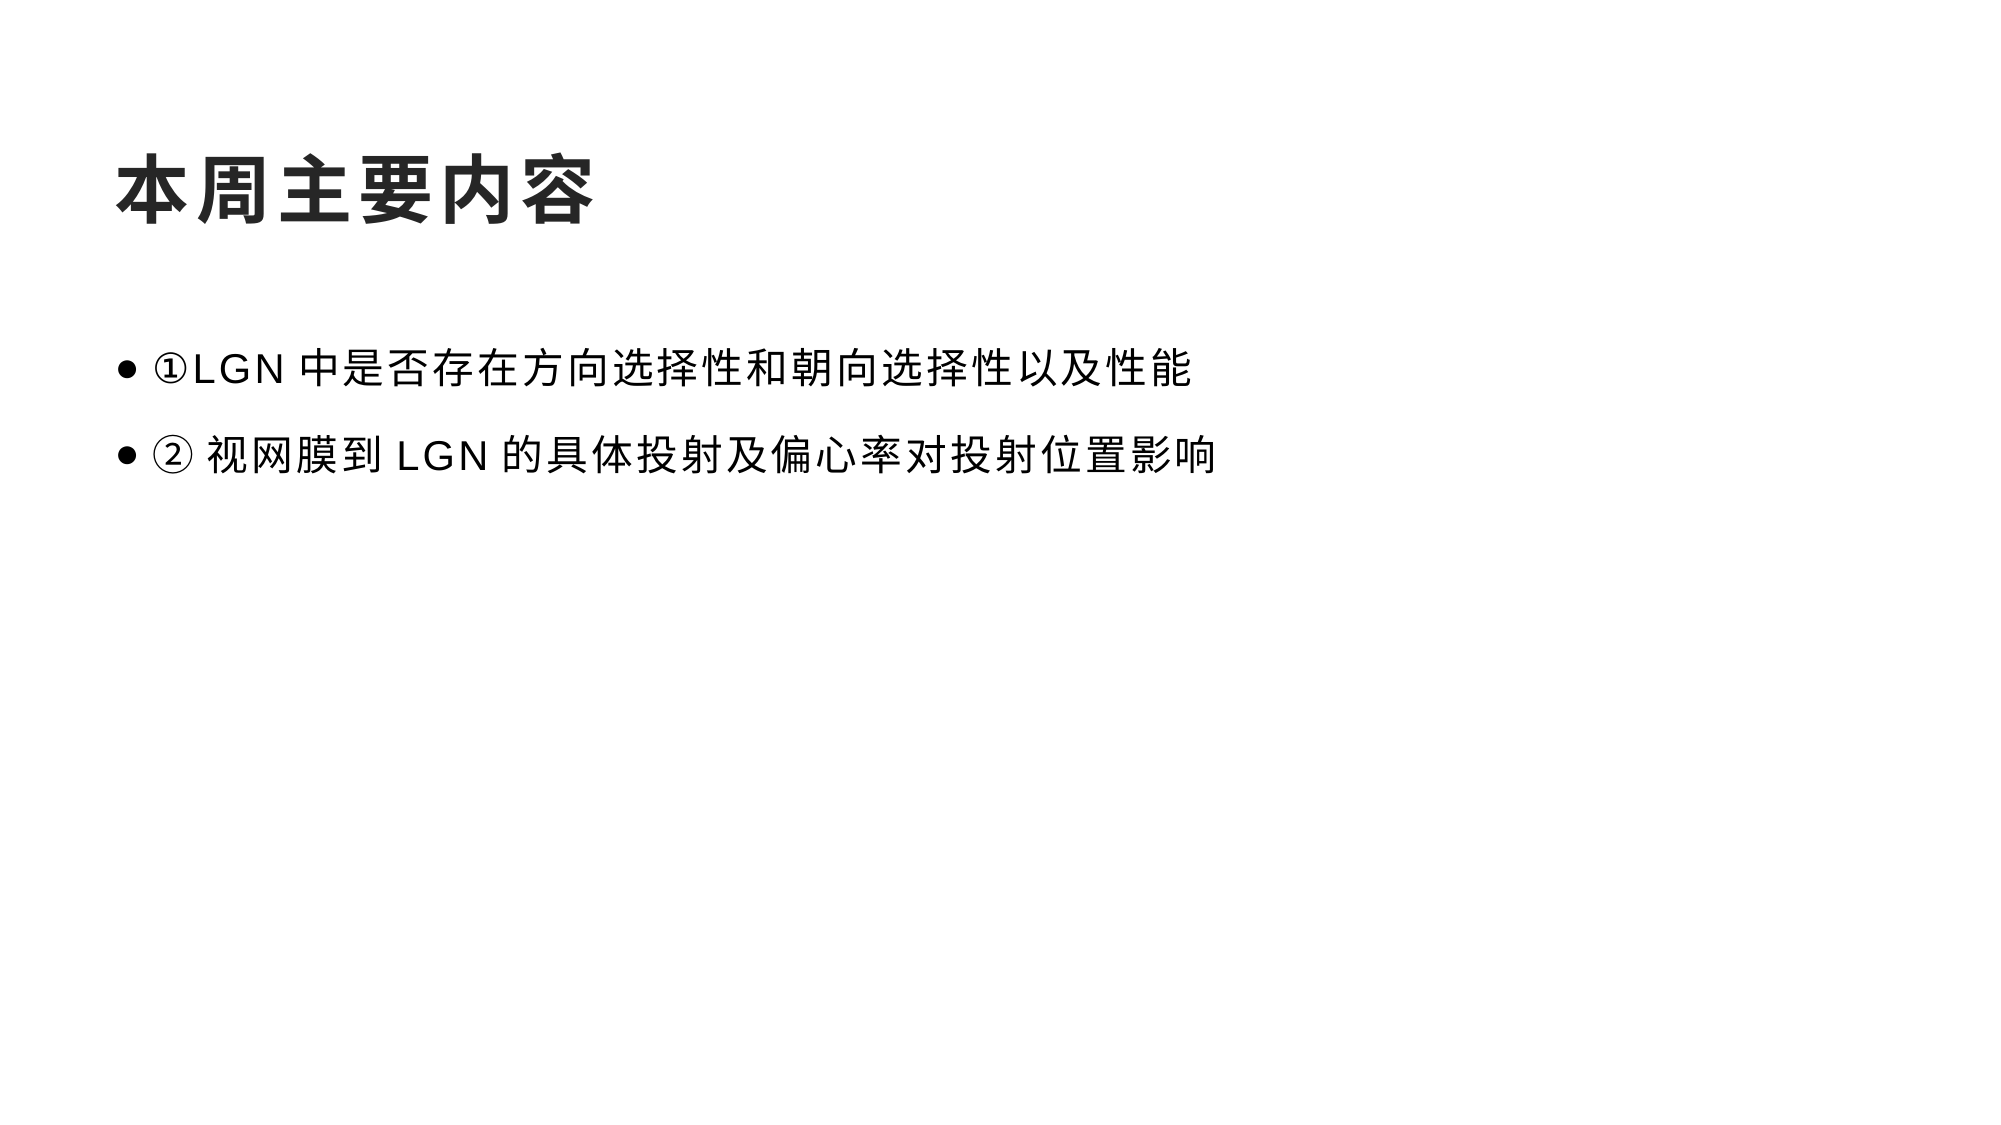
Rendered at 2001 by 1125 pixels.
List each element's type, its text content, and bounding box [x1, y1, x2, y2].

title 本周主要内容 [100, 129, 1900, 245]
list ①LGN中是否存在方向选择性和朝向选择性以及性能 ②视网膜到LGN的具体投射及偏心率对投射位置影响 [99, 319, 1900, 1026]
